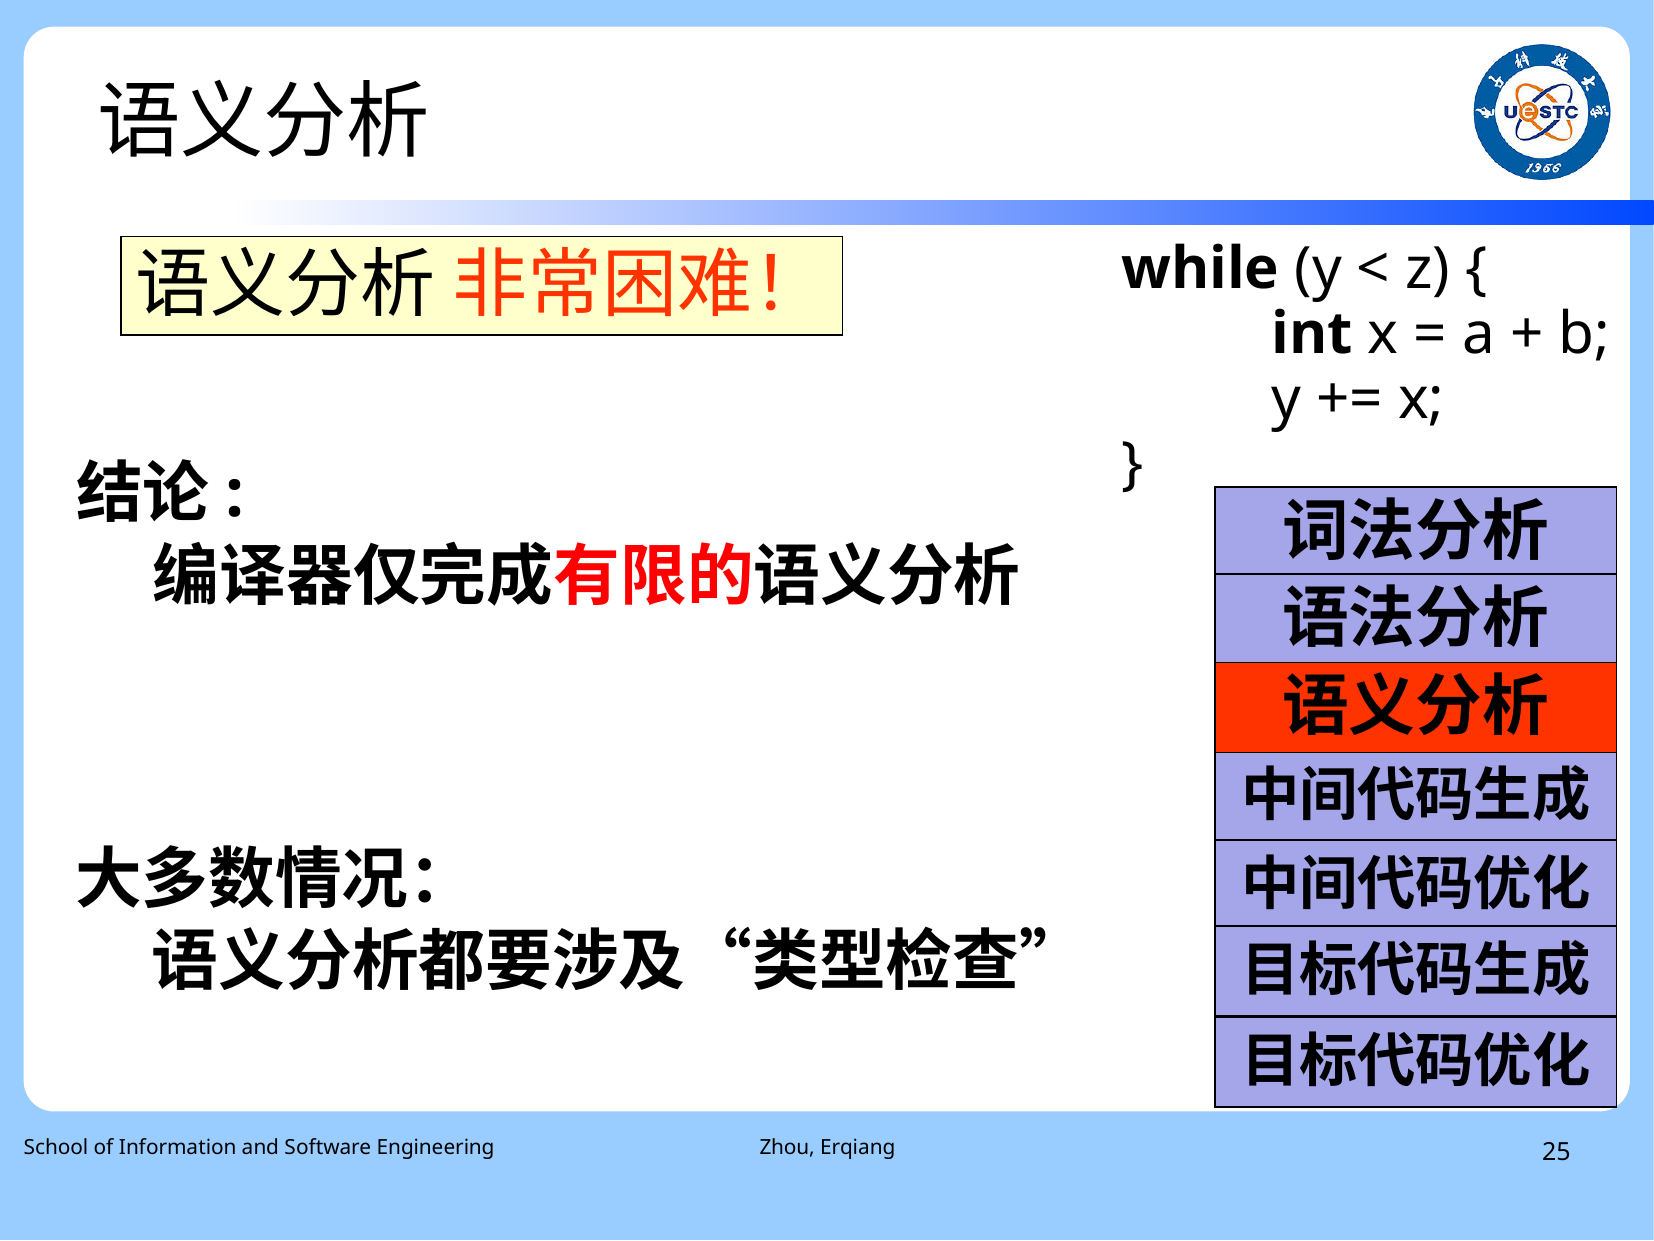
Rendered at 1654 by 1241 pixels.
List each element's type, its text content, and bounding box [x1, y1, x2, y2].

text_box while (y < z) { int x = a + b; y += x; } [1106, 228, 1625, 504]
text_box 中间代码优化 [1215, 839, 1617, 925]
text_box 结论: 编译器仅完成有限的语义分析 [61, 440, 1036, 620]
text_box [956, 201, 961, 224]
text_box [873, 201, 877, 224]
text_box [1185, 1129, 1571, 1215]
text_box 语法分析 [1215, 573, 1617, 662]
text_box 语义分析 非常困难！ [121, 236, 843, 335]
text_box 目标代码生成 [1215, 925, 1617, 1017]
text_box School of Information and Software Engineering [23, 1129, 532, 1215]
text_box 语义分析 [82, 49, 1370, 201]
picture [1464, 35, 1619, 189]
text_box 大多数情况： 语义分析都要涉及“类型检查” [60, 826, 1102, 1006]
text_box 中间代码生成 [1215, 753, 1617, 839]
text_box 目标代码优化 [1215, 1017, 1617, 1108]
text_box 中间代码 [790, 201, 794, 224]
text_box 词法分析 [1215, 487, 1617, 573]
text_box Zhou, Erqiang [565, 1129, 1090, 1215]
text_box 语义分析 [1215, 662, 1617, 753]
